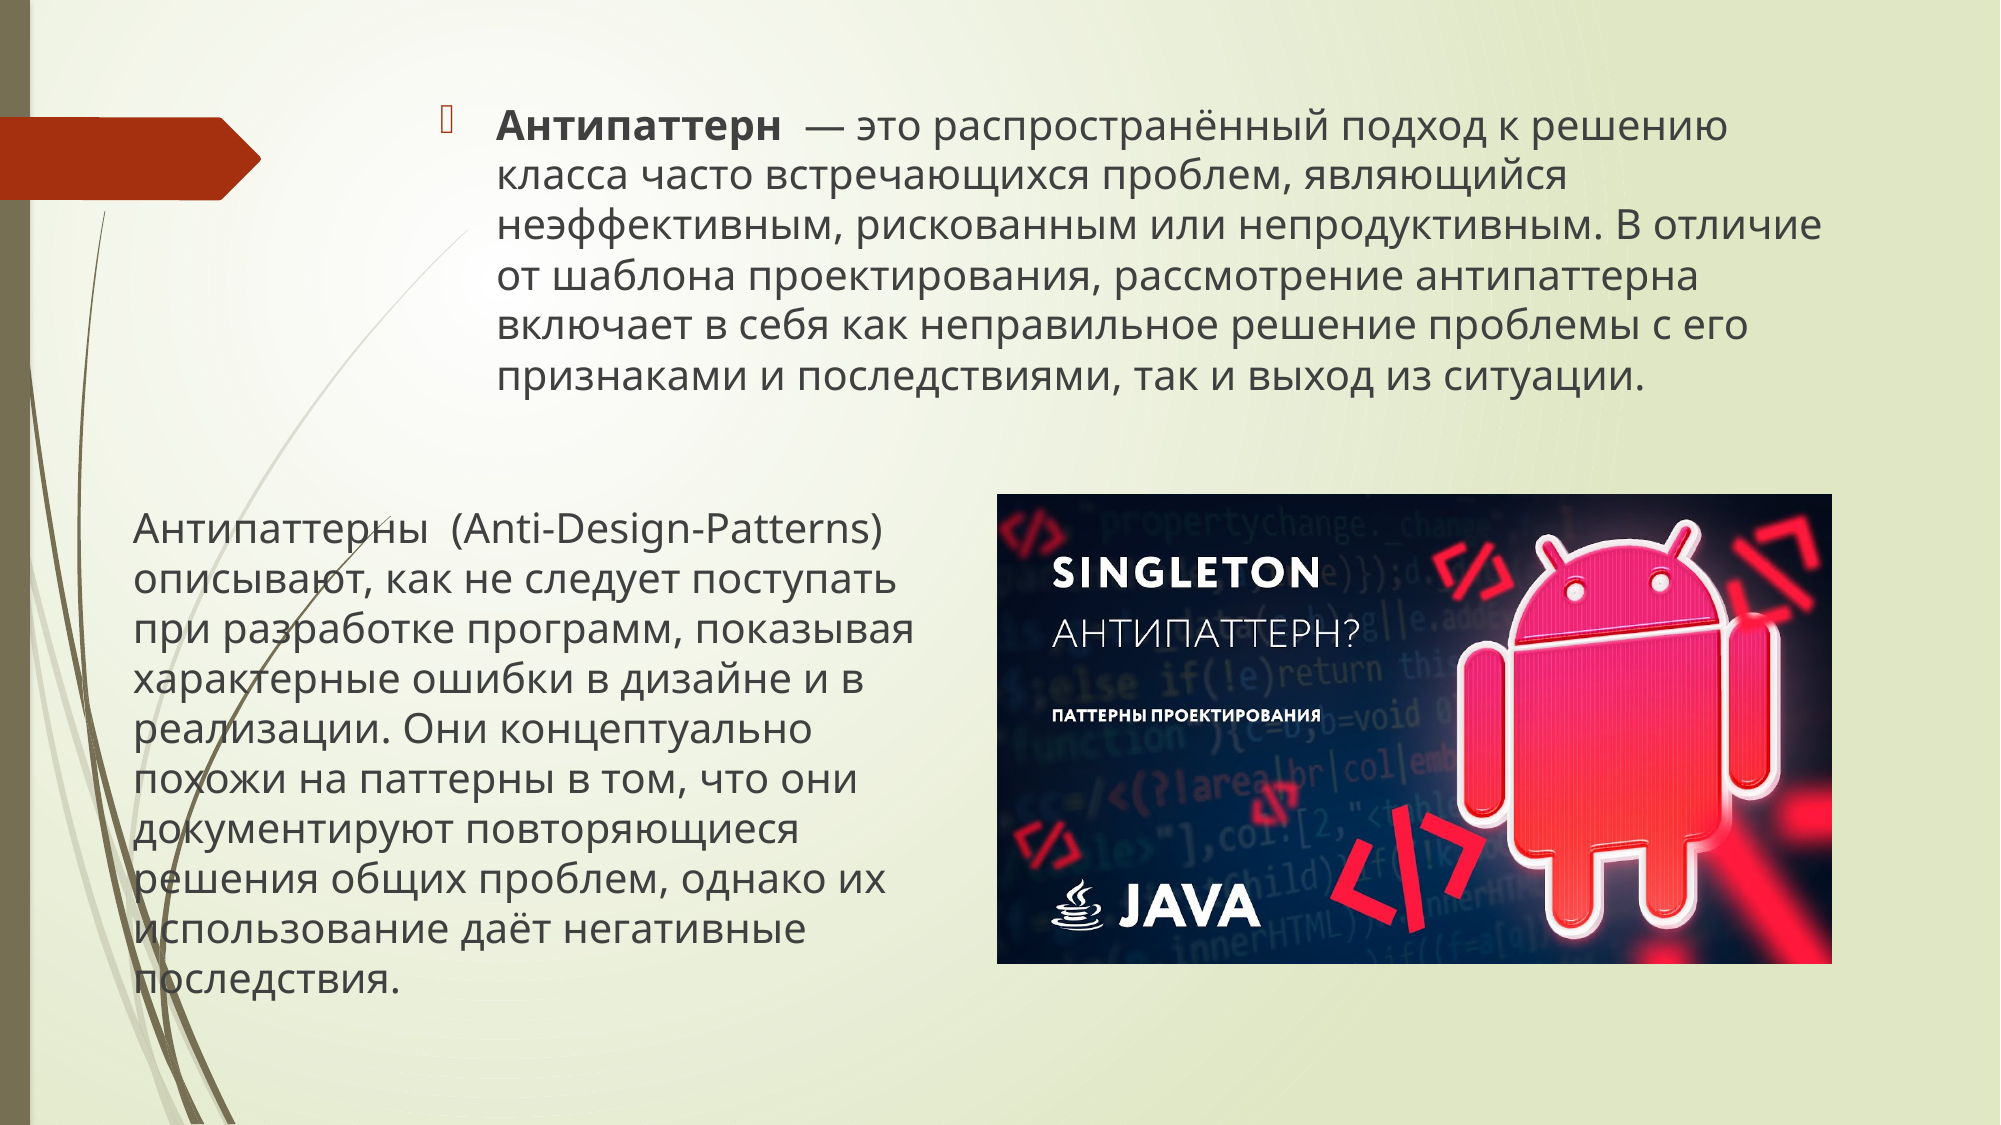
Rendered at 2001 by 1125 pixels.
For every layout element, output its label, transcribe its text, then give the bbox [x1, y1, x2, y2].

picture [997, 494, 1832, 964]
list Антипаттерн — это распространённый подход к решению класса часто встречающихся проблем, являющийся неэффективным, рискованным или непродуктивным. В отличие от шаблона проектирования, рассмотрение антипаттерна включает в себя как неправильное решение проблемы с его признаками и последствиями, так и выход из ситуации. [424, 90, 1888, 911]
text_box Антипаттерны (Anti-Design-Patterns) описывают, как не следует поступать при разработке программ, показывая характерные ошибки в дизайне и в реализации. Они концептуально похожи на паттерны в том, что они документируют повторяющиеся решения общих проблем, однако их использование даёт негативные последствия. [117, 494, 949, 1125]
